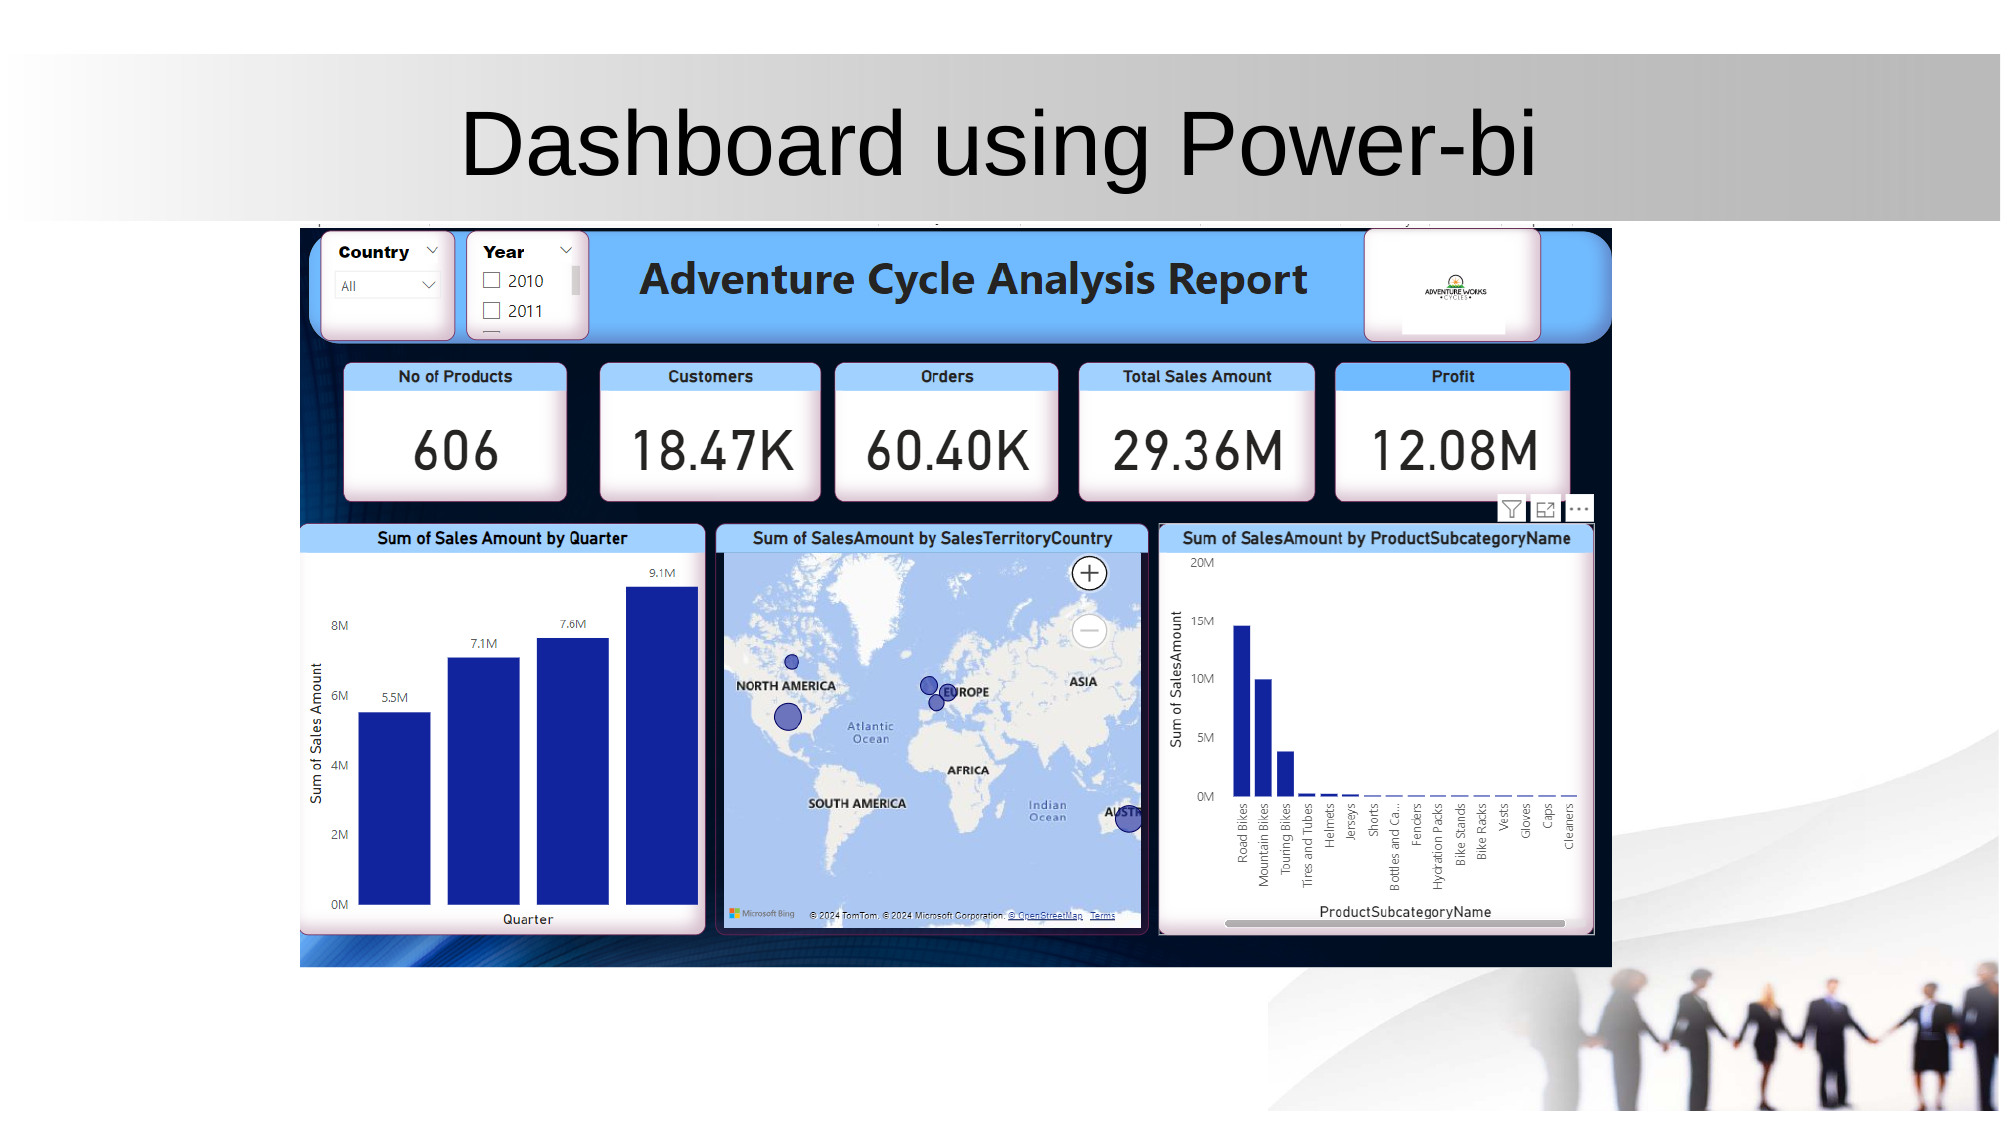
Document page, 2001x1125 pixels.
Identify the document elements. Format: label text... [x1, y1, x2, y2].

picture [1268, 728, 1999, 1111]
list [299, 224, 1612, 968]
title Dashboard using Power-bi [99, 44, 1901, 233]
